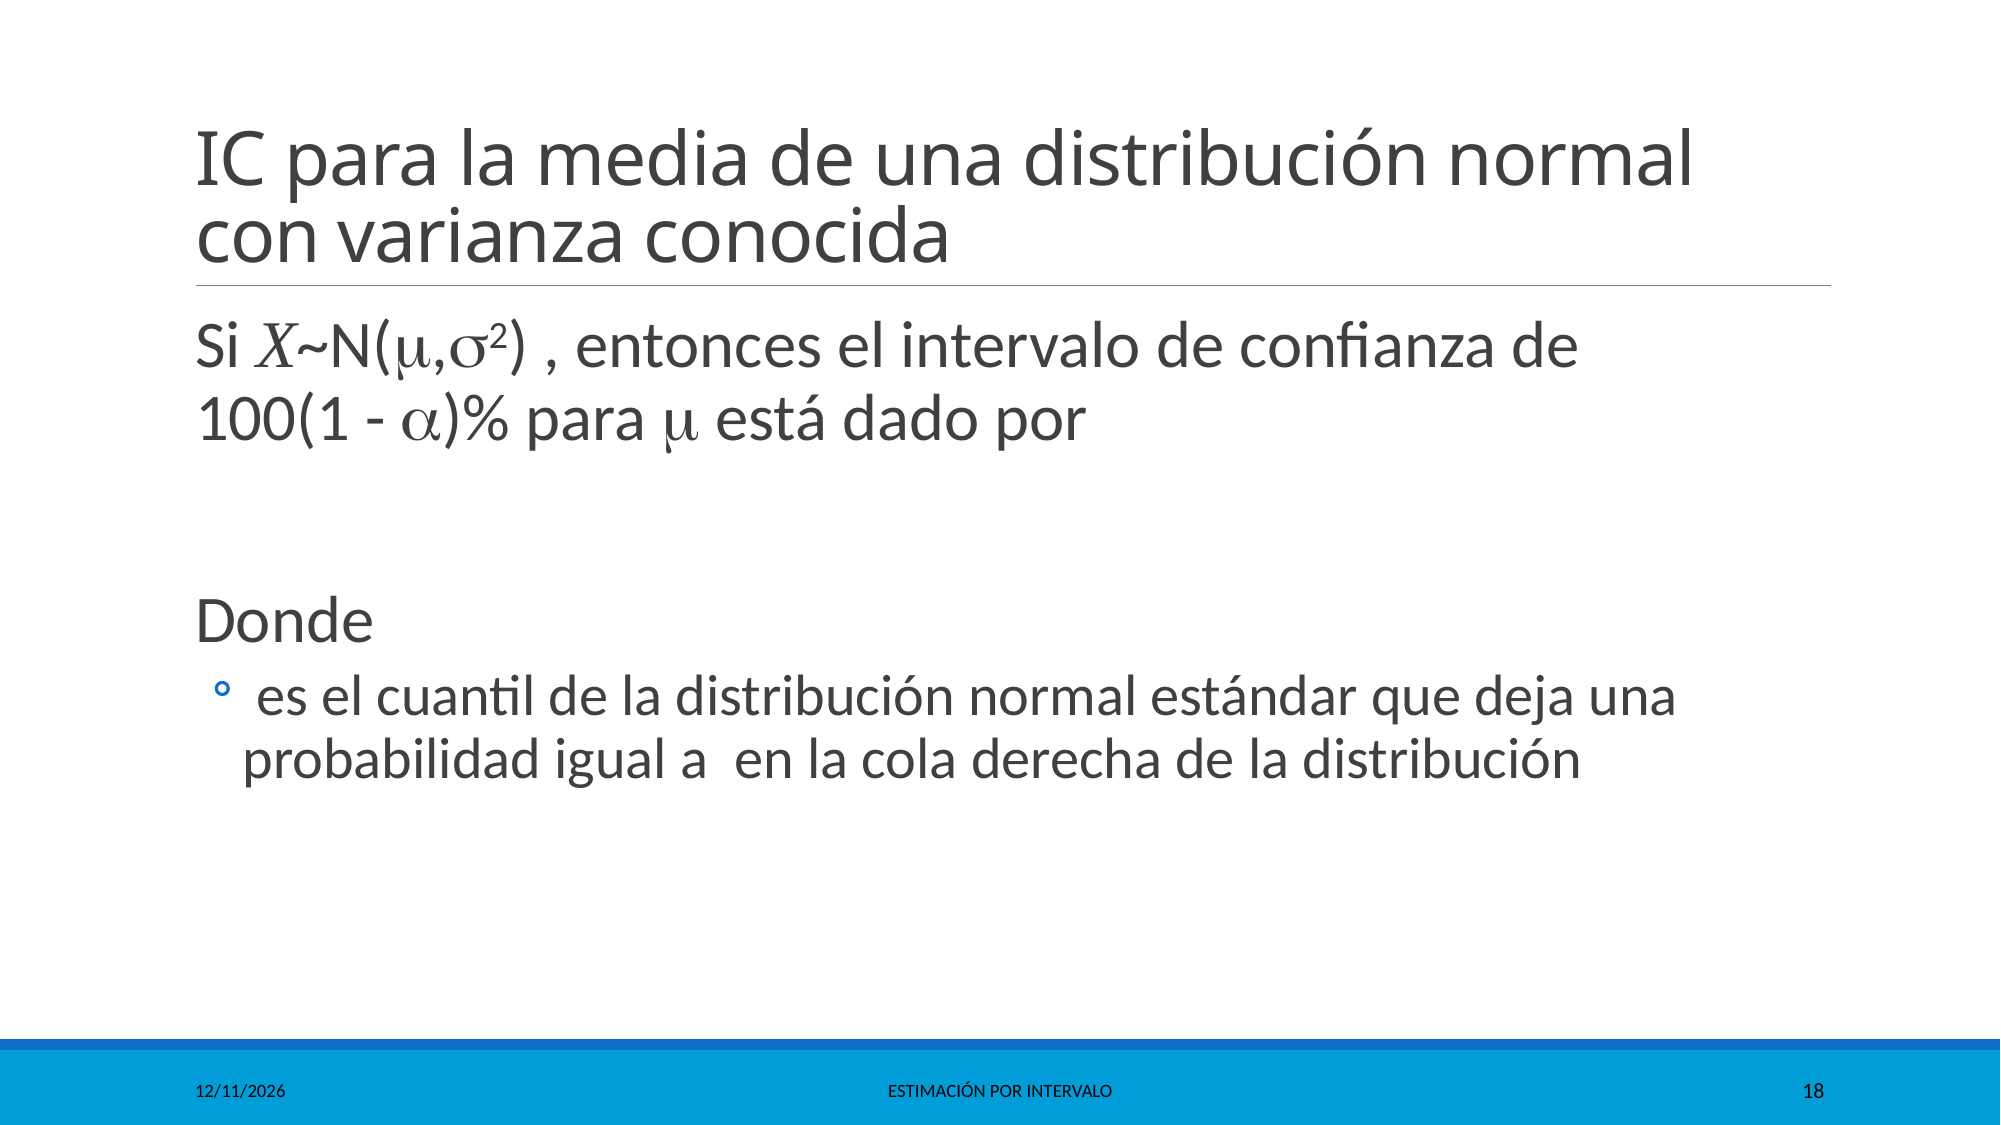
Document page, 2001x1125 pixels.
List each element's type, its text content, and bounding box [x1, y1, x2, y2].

slide_number 18 [1624, 1059, 1840, 1120]
title IC para la media de una distribución normal con varianza conocida [180, 47, 1830, 285]
footer Estimación por Intervalo [604, 1059, 1396, 1120]
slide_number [180, 1059, 586, 1120]
